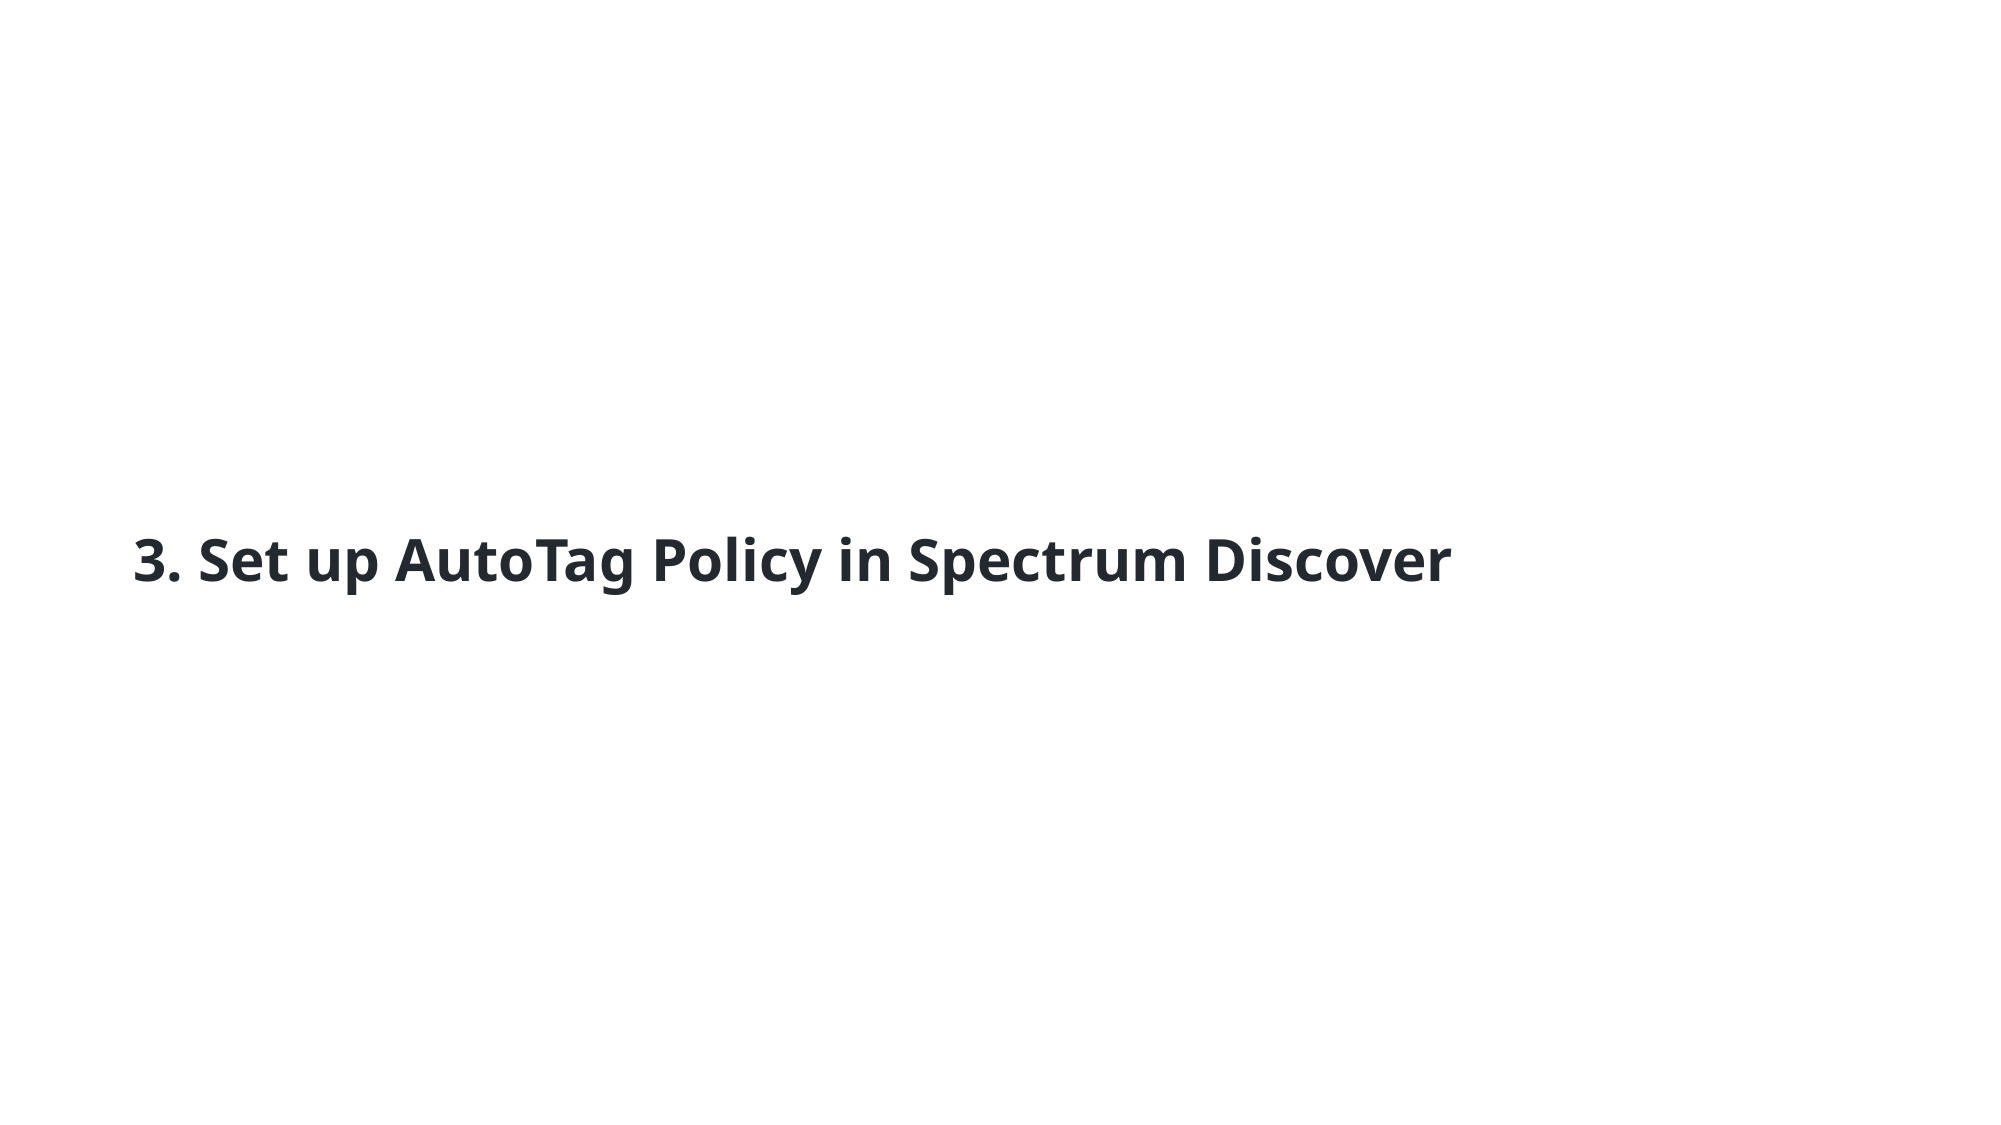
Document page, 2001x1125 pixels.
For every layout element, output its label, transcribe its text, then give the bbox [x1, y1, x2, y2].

title 3. Set up AutoTag Policy in Spectrum Discover [118, 498, 1844, 627]
